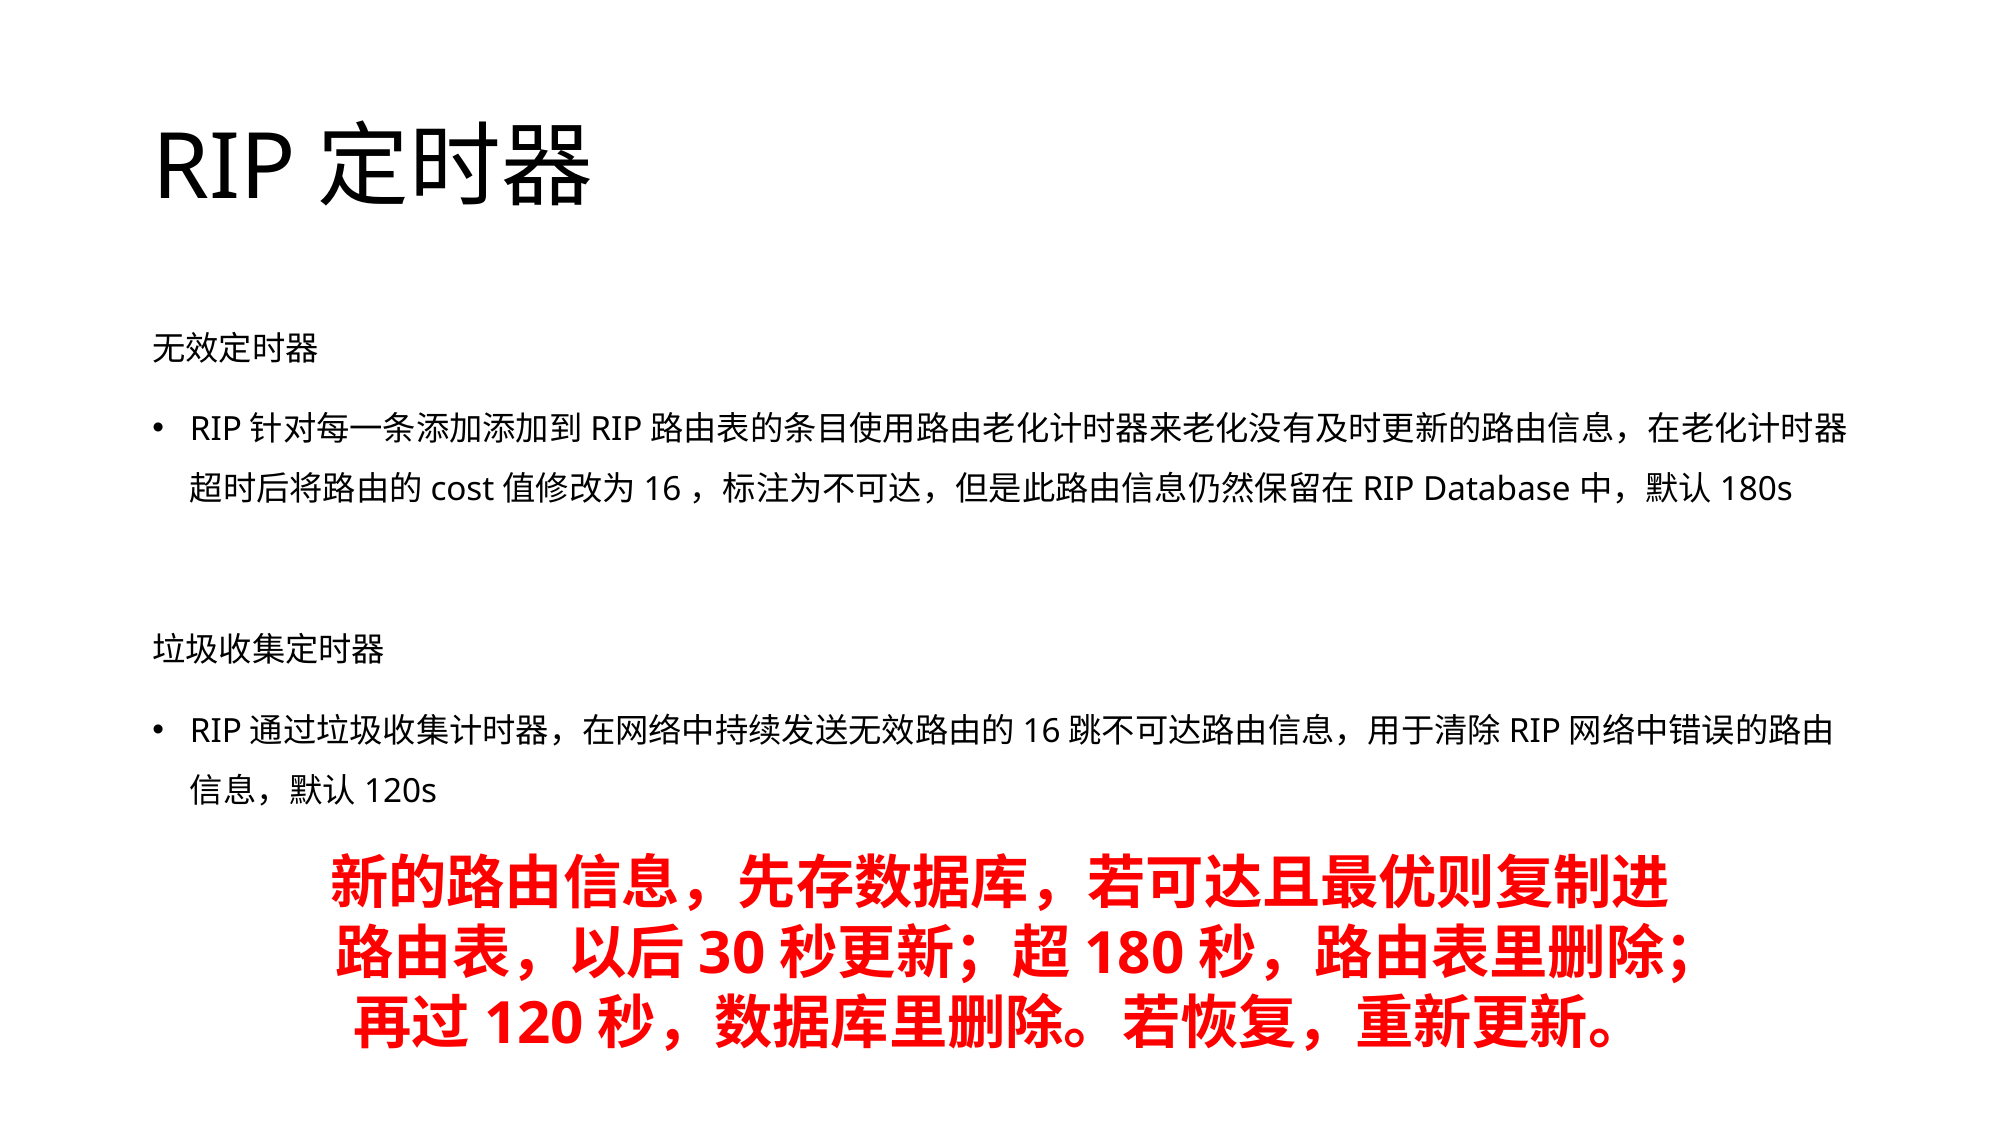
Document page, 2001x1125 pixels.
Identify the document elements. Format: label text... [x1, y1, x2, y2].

title RIP定时器 [137, 59, 1863, 278]
text_box 新的路由信息，先存数据库，若可达且最优则复制进路由表，以后30秒更新；超180秒，路由表里删除；再过120秒，数据库里删除。若恢复，重新更新。 [301, 837, 1699, 1063]
list 无效定时器 RIP针对每一条添加添加到RIP路由表的条目使用路由老化计时器来老化没有及时更新的路由信息，在老化计时器超时后将路由的cost值修改为16，标注为不可达，但是此路由信息仍然保留在RIP Database中，默认180s 垃圾收集定时器 RIP通过垃圾收集计时器，在网络中持续发送无效路由的16跳不可达路由信息，用于清除RIP网络中错误的路由信息，默认120s [137, 299, 1863, 830]
